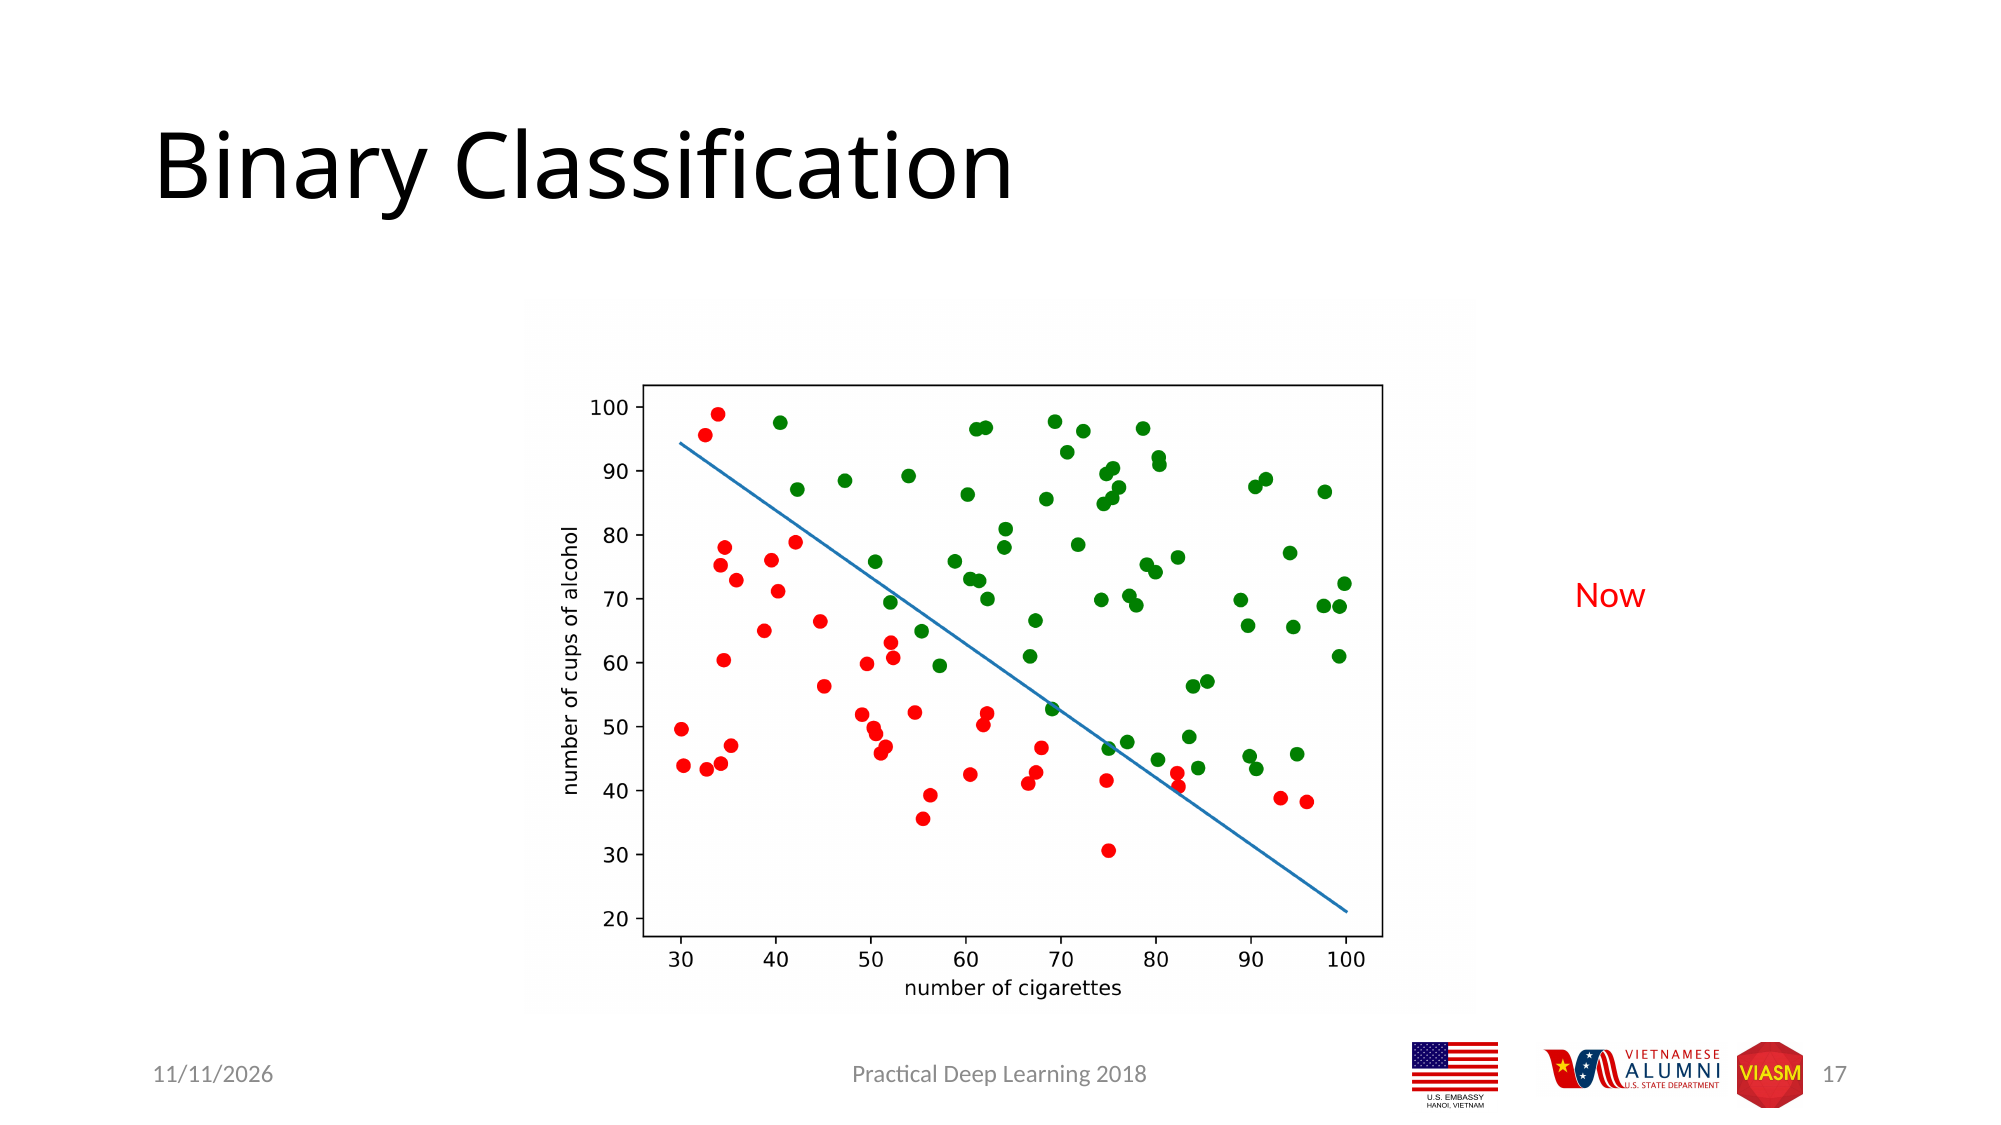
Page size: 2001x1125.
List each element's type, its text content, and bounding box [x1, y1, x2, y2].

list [524, 299, 1476, 1014]
slide_number 17 [1412, 1042, 1863, 1103]
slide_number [137, 1042, 588, 1103]
title Binary Classification [137, 59, 1863, 278]
picture [1412, 1103, 1498, 1113]
picture [1737, 1103, 1803, 1108]
footer Practical Deep Learning 2018 [662, 1042, 1338, 1103]
